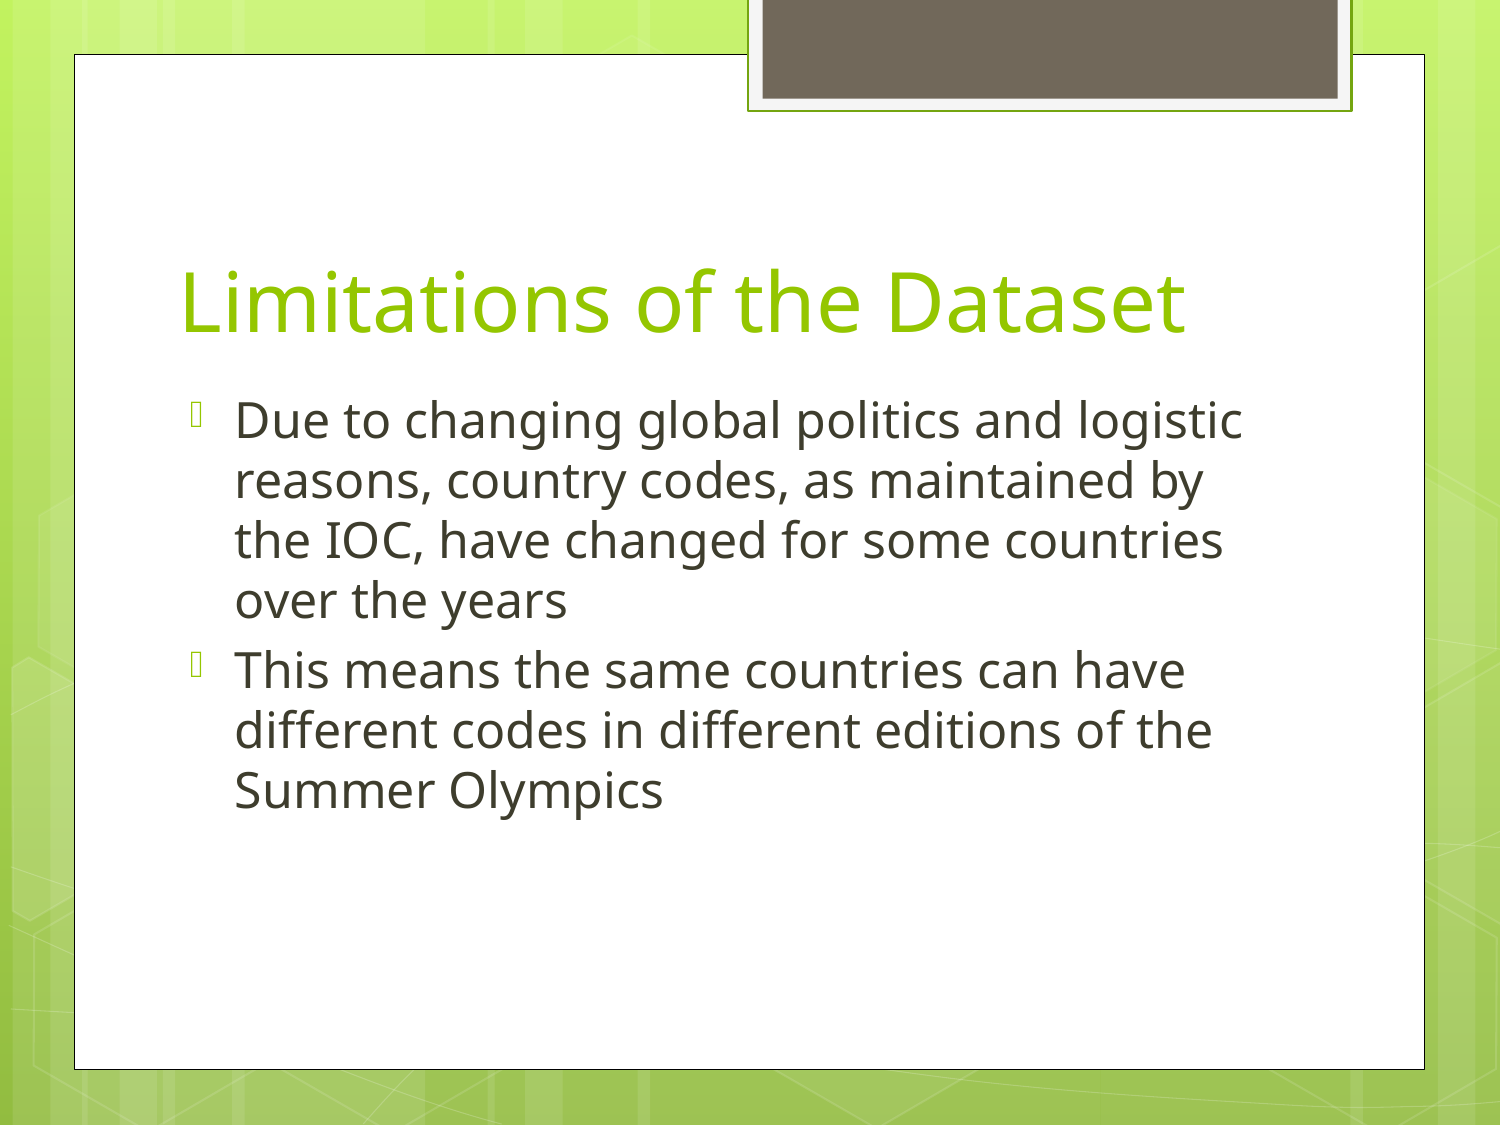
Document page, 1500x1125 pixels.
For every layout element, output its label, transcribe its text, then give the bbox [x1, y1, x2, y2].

title Limitations of the Dataset [170, 168, 1325, 357]
list Due to changing global politics and logistic reasons, country codes, as maintained by the IOC, have changed for some countries over the years This means the same countries can have different codes in different editions of the Summer Olympics [170, 380, 1284, 958]
